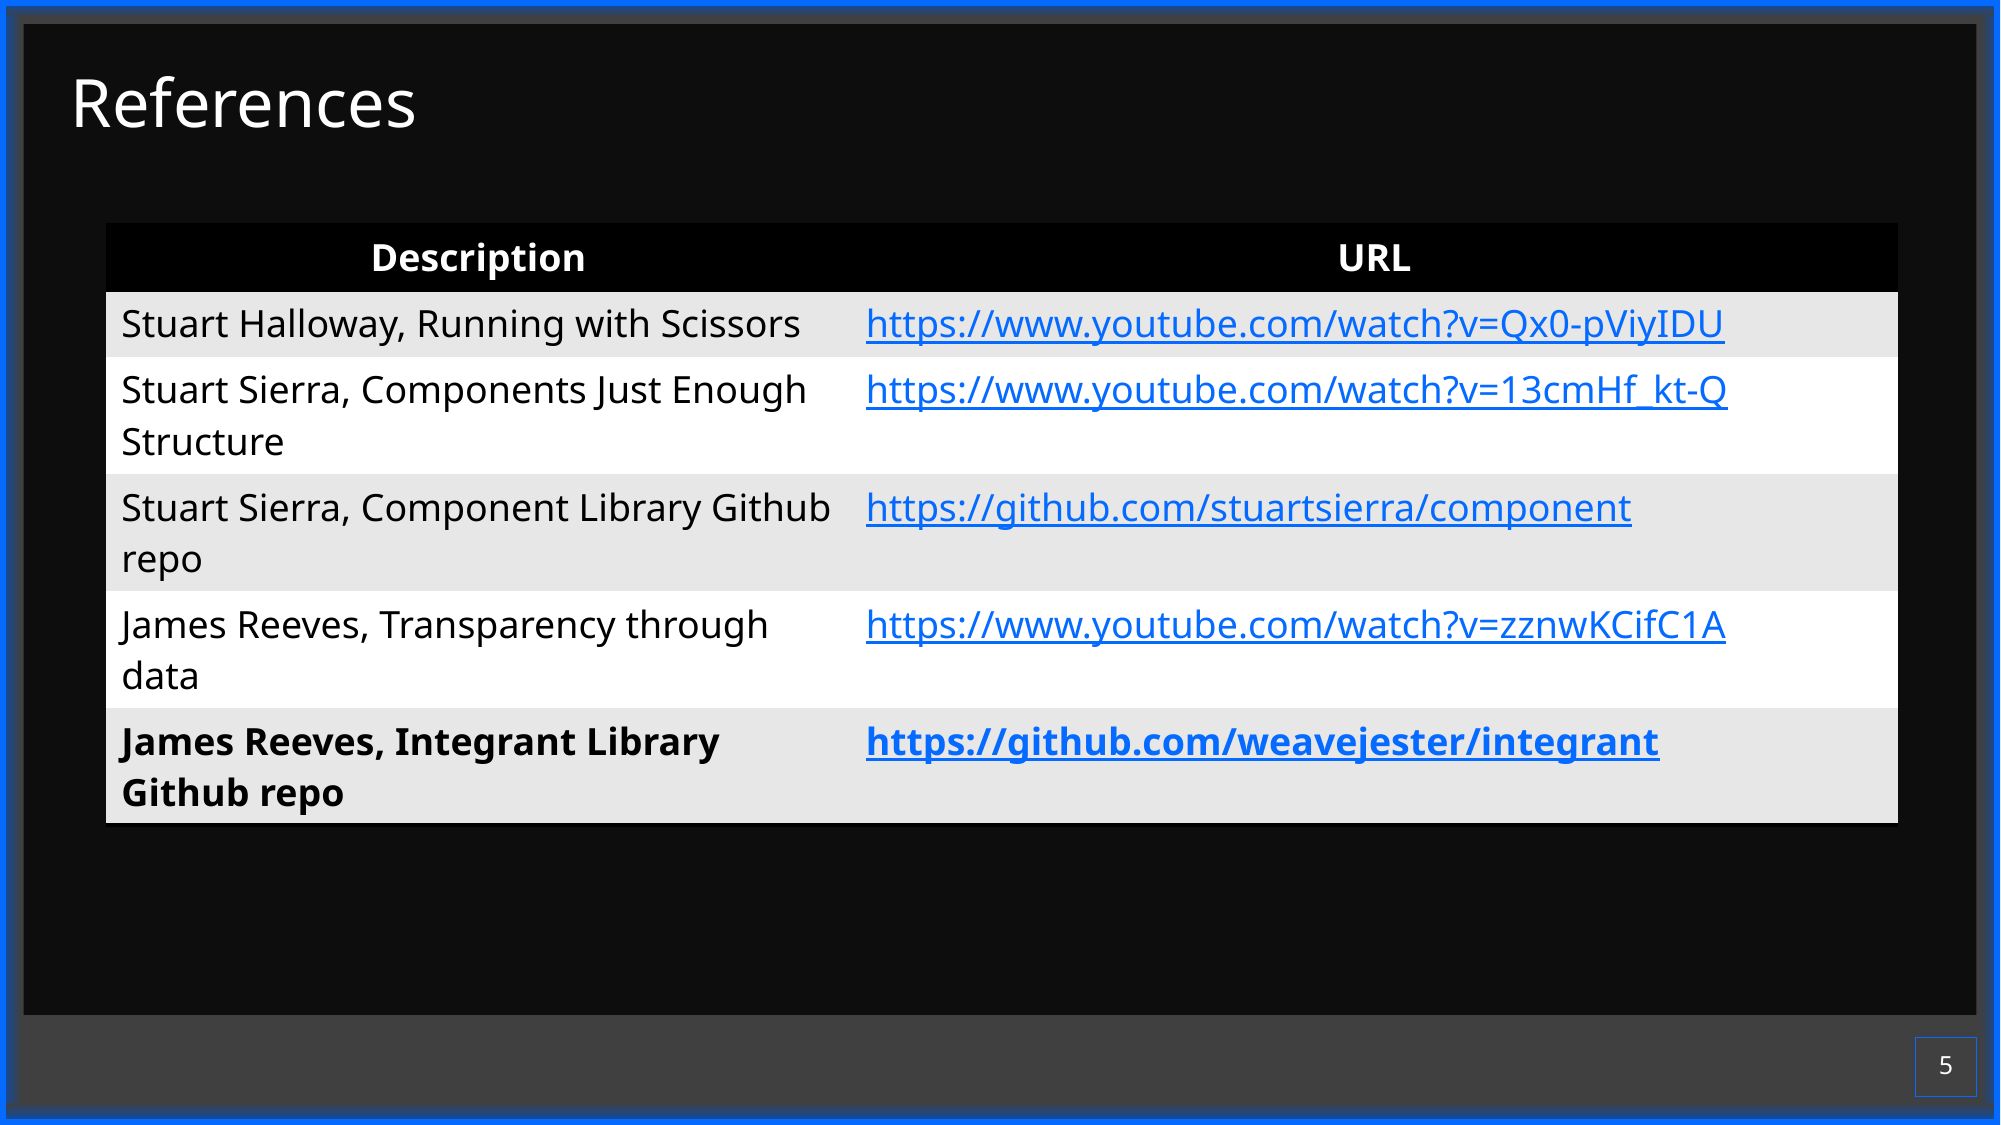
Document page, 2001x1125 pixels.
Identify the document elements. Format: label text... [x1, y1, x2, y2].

table_cell James Reeves, Transparency through data [106, 591, 851, 708]
table_cell https://www.youtube.com/watch?v=Qx0-pViyIDU [851, 292, 1898, 357]
table_cell https://www.youtube.com/watch?v=zznwKCifC1A [851, 591, 1898, 708]
table_cell https://github.com/stuartsierra/component [851, 474, 1898, 591]
table_cell https://www.youtube.com/watch?v=13cmHf_kt-Q [851, 357, 1898, 474]
table_header URL [851, 226, 1898, 289]
slide_number 5 [1915, 1037, 1977, 1097]
title References [70, 70, 1932, 142]
table_header Description [106, 226, 851, 289]
table_cell Stuart Halloway, Running with Scissors [106, 292, 851, 357]
table_cell James Reeves, Integrant Library Github repo [106, 708, 851, 823]
table_cell https://github.com/weavejester/integrant [851, 708, 1898, 823]
table_cell Stuart Sierra, Component Library Github repo [106, 474, 851, 591]
table_cell Stuart Sierra, Components Just Enough Structure [106, 357, 851, 474]
